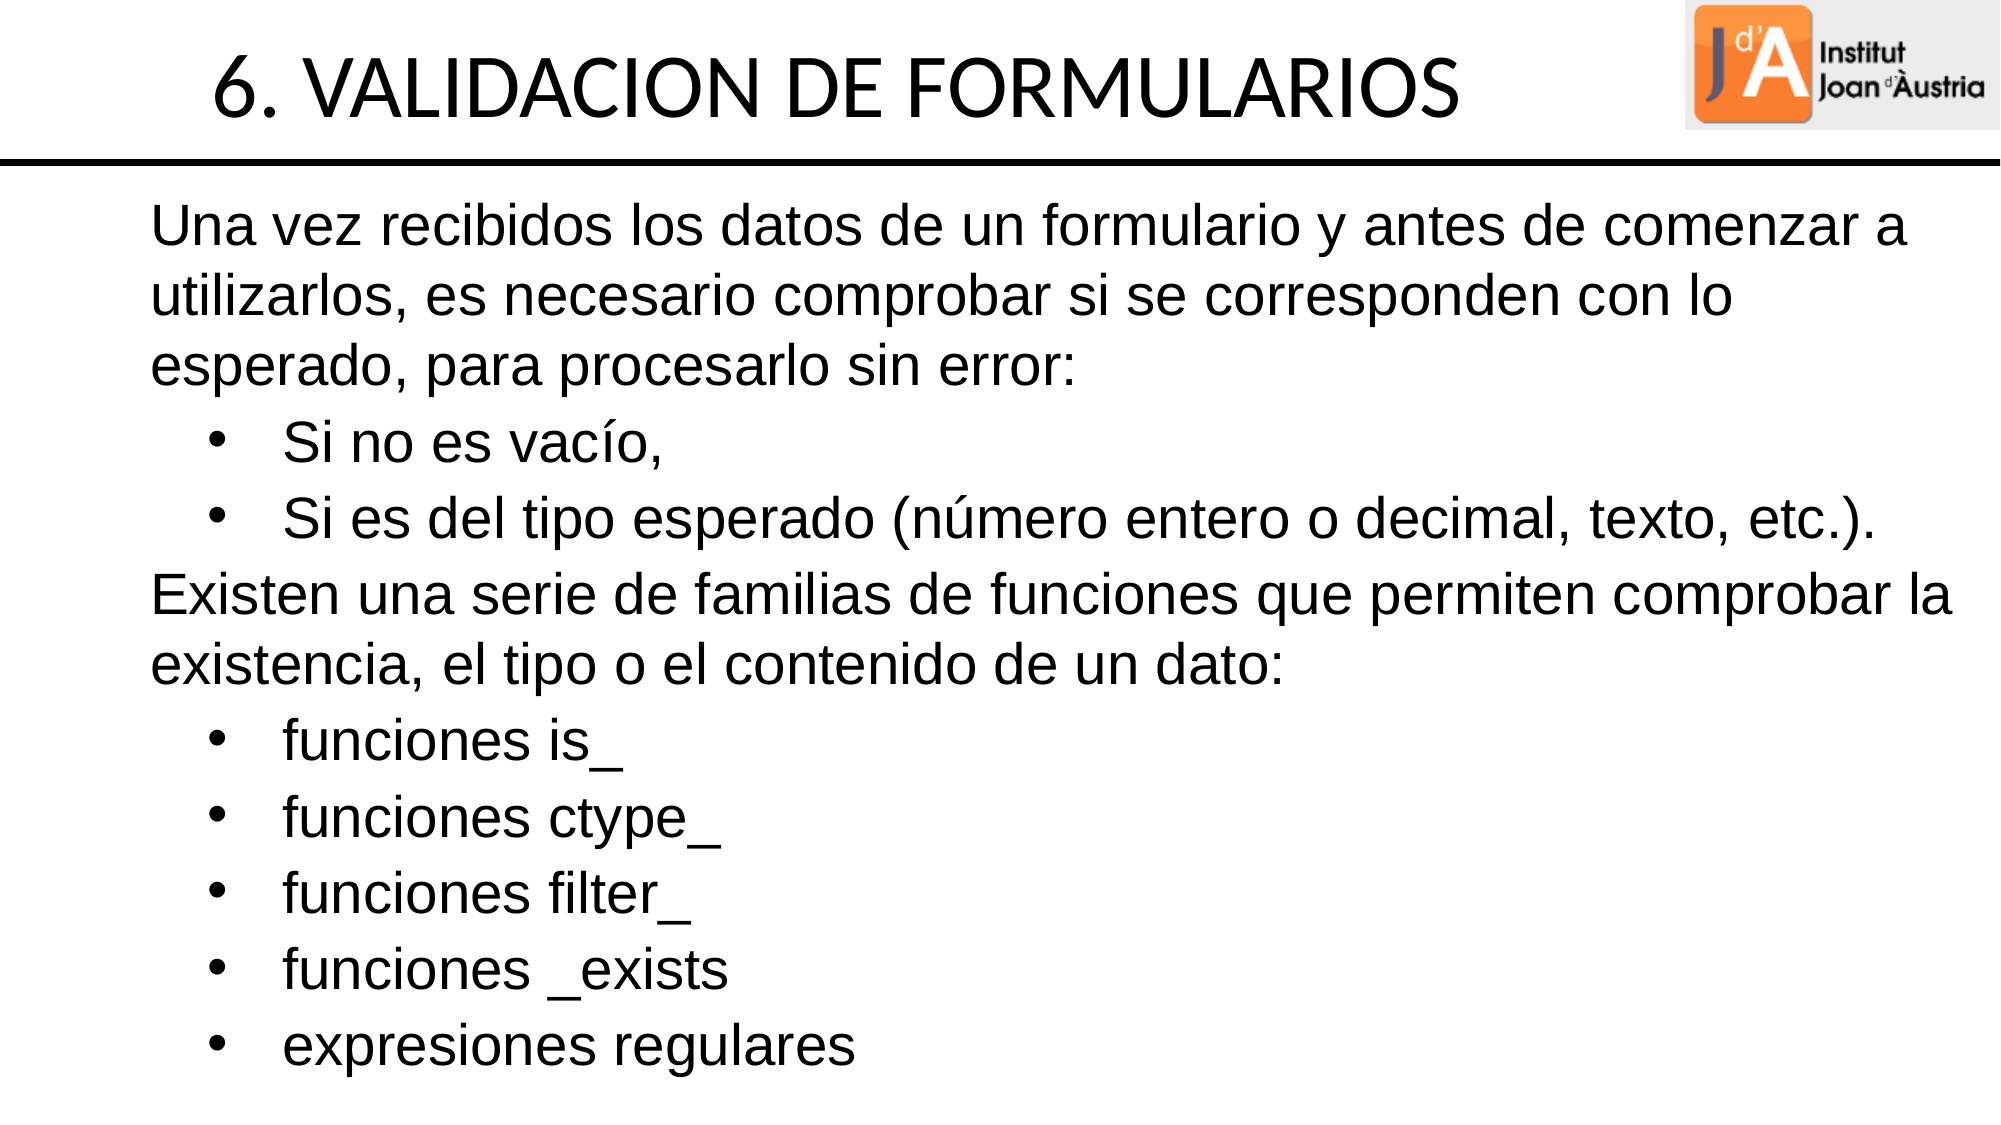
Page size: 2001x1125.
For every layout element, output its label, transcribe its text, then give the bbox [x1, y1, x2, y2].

list Una vez recibidos los datos de un formulario y antes de comenzar a utilizarlos, es necesario comprobar si se corresponden con lo esperado, para procesarlo sin error: Si no es vacío, Si es del tipo esperado (número entero o decimal, texto, etc.). Existen una serie de familias de funciones que permiten comprobar la existencia, el tipo o el contenido de un dato: funciones is_ funciones ctype_ funciones filter_ funciones _exists expresiones regulares [150, 187, 1963, 1087]
picture [1685, 0, 2000, 130]
text_box 6. VALIDACION DE FORMULARIOS [0, 0, 1675, 146]
